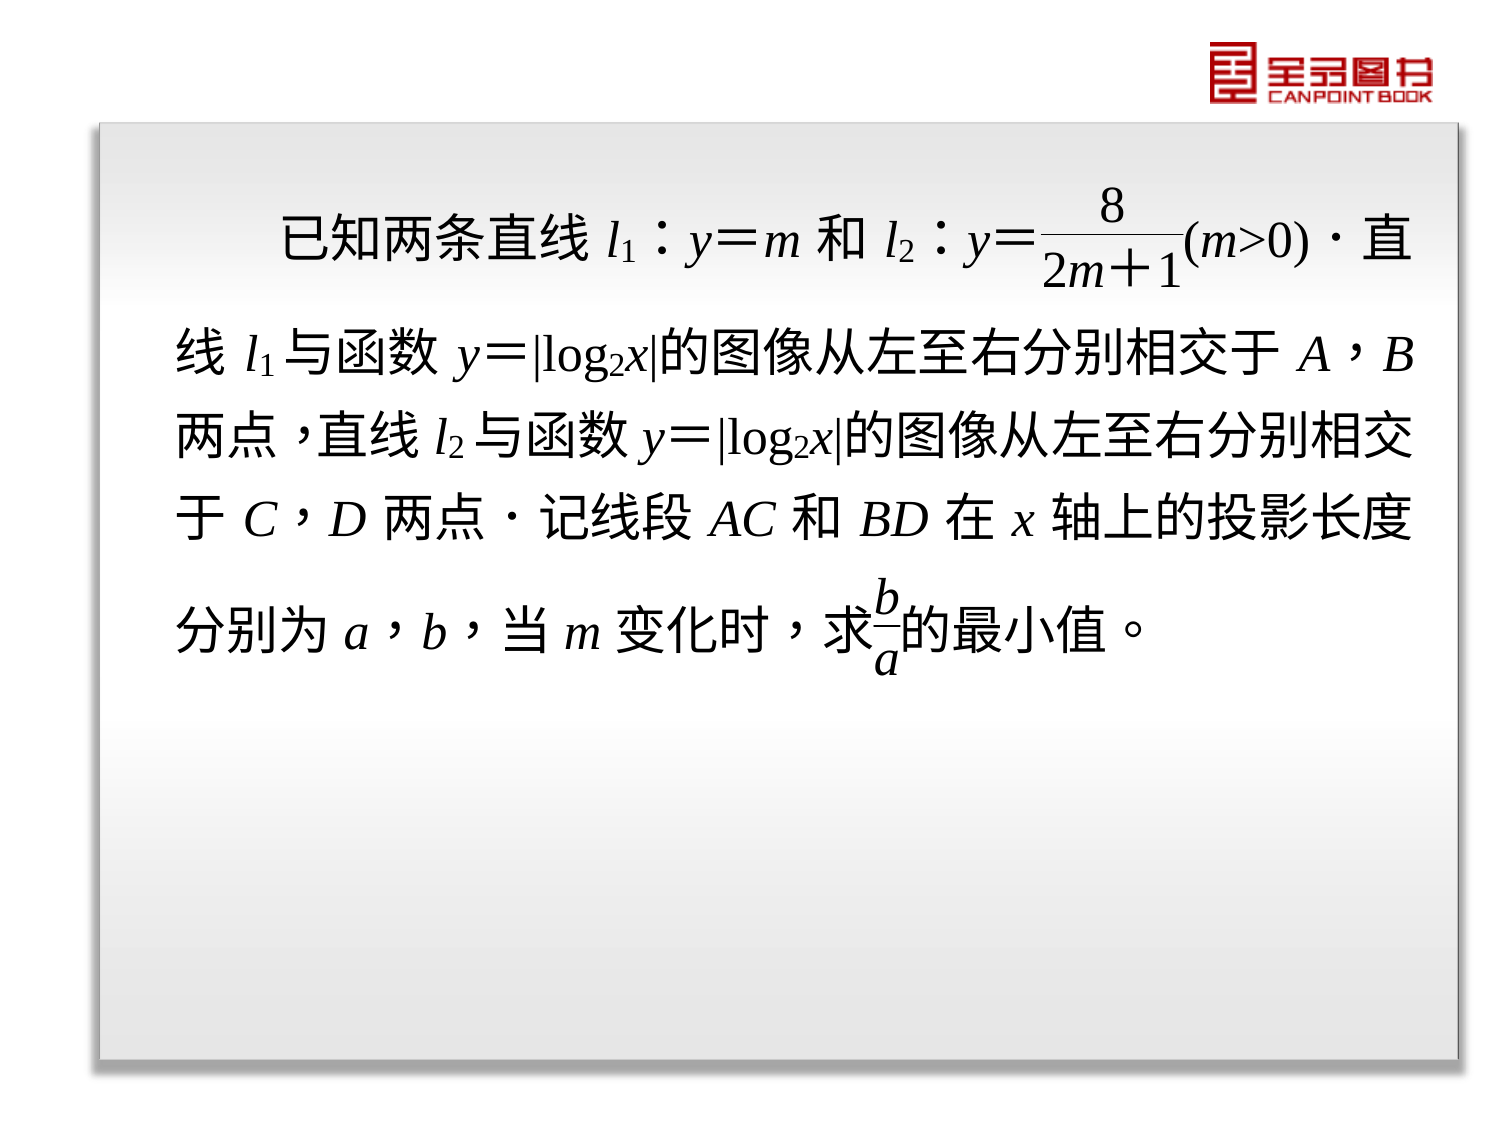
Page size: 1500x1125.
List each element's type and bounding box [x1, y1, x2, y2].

picture [1210, 42, 1433, 104]
text_box [174, 174, 1417, 917]
picture [79, 115, 1477, 1087]
